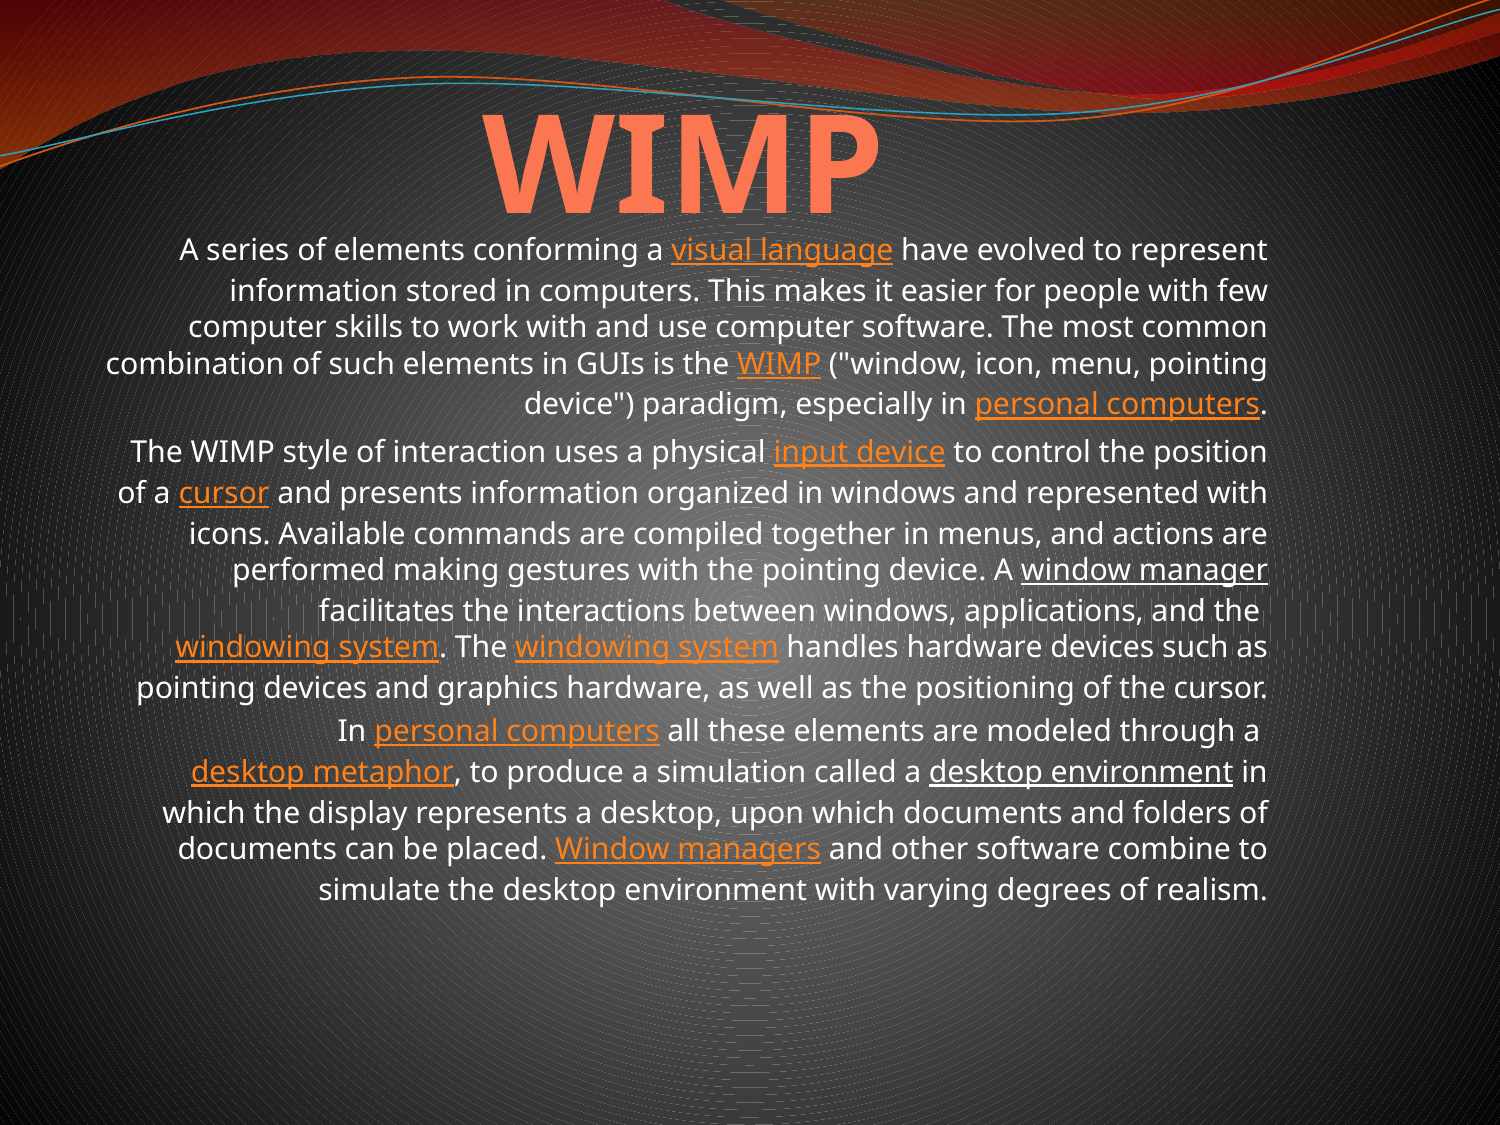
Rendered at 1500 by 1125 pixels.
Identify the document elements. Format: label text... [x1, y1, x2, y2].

subtitle A series of elements conforming a visual language have evolved to represent information stored in computers. This makes it easier for people with few computer skills to work with and use computer software. The most common combination of such elements in GUIs is the WIMP ("window, icon, menu, pointing device") paradigm, especially in personal computers. The WIMP style of interaction uses a physical input device to control the position of a cursor and presents information organized in windows and represented with icons. Available commands are compiled together in menus, and actions are performed making gestures with the pointing device. A window manager facilitates the interactions between windows, applications, and the windowing system. The windowing system handles hardware devices such as pointing devices and graphics hardware, as well as the positioning of the cursor. In personal computers all these elements are modeled through a desktop metaphor, to produce a simulation called a desktop environment in which the display represents a desktop, upon which documents and folders of documents can be placed. Window managers and other software combine to simulate the desktop environment with varying degrees of realism. [105, 222, 1275, 925]
title WIMP [0, 0, 889, 242]
